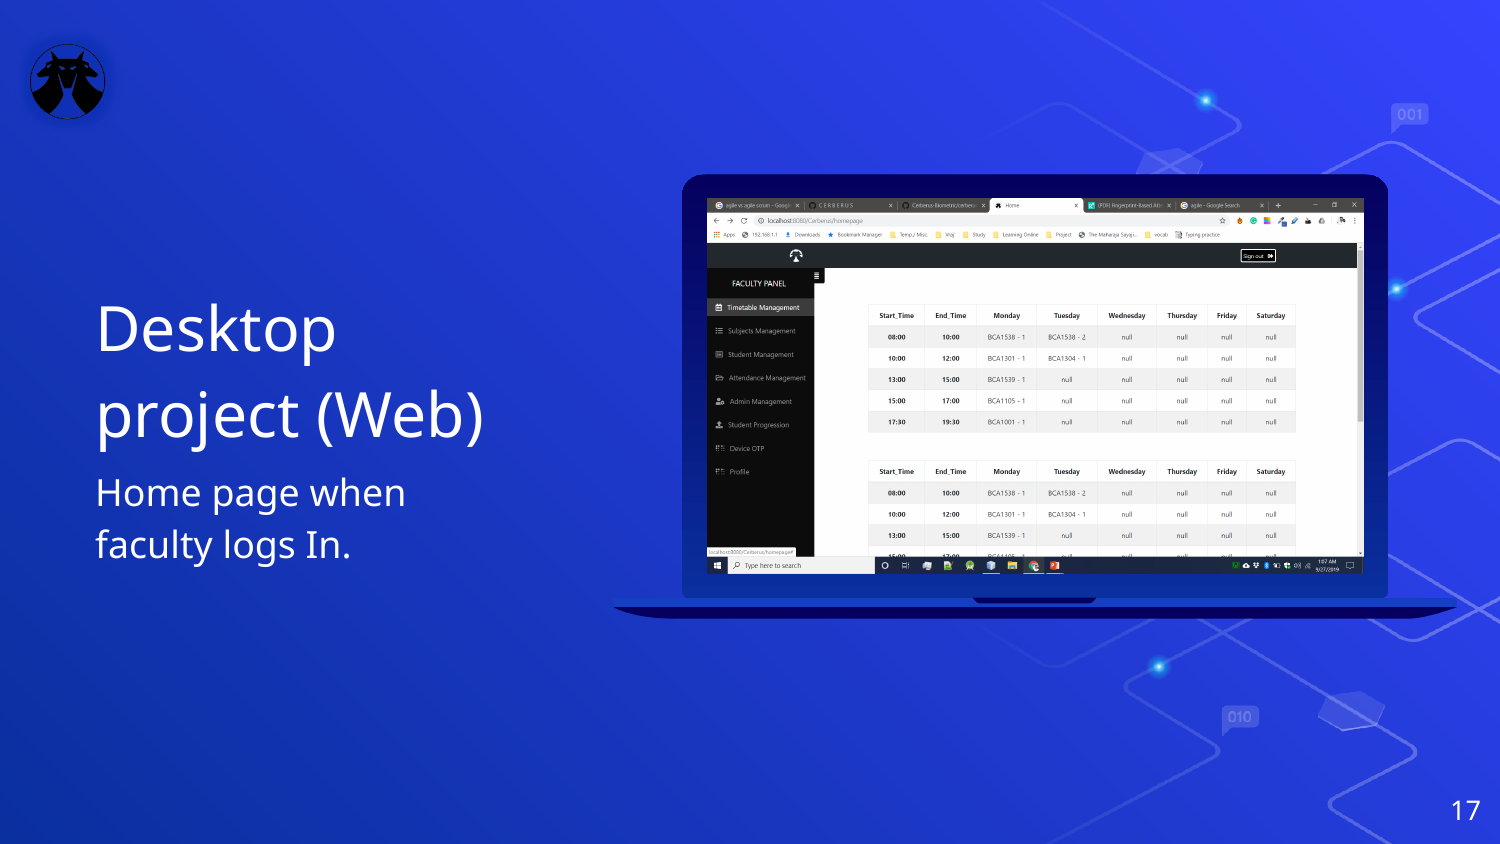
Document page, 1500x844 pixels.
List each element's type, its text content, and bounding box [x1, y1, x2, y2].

picture [0, 0, 1500, 844]
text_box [612, 174, 1458, 619]
list Desktop project (Web) Home page when faculty logs In. [95, 128, 512, 716]
slide_number 17 [1391, 779, 1482, 844]
